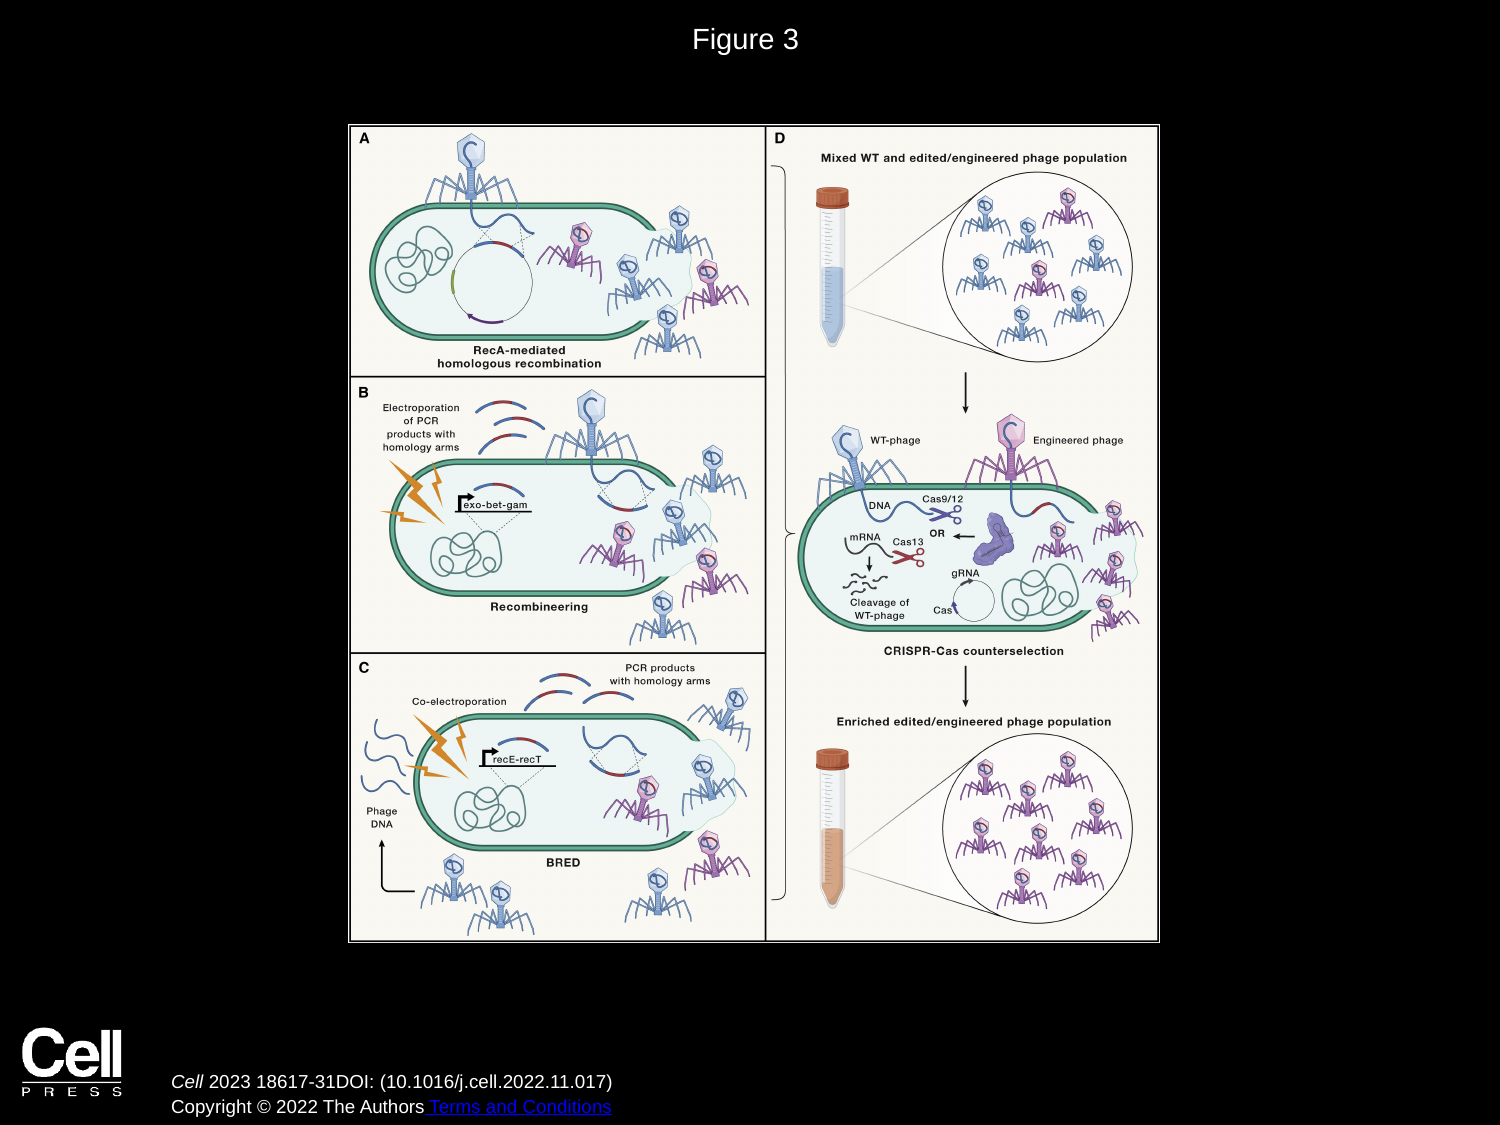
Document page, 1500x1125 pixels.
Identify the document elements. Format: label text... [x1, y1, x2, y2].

text_box Cell 2023 18617-31DOI: (10.1016/j.cell.2022.11.017) [156, 1062, 1500, 1101]
picture [12, 1018, 130, 1101]
text_box Copyright © 2022 The Authors Terms and Conditions [156, 1086, 1068, 1125]
picture [348, 124, 1160, 943]
text_box Figure 3 [677, 12, 823, 64]
